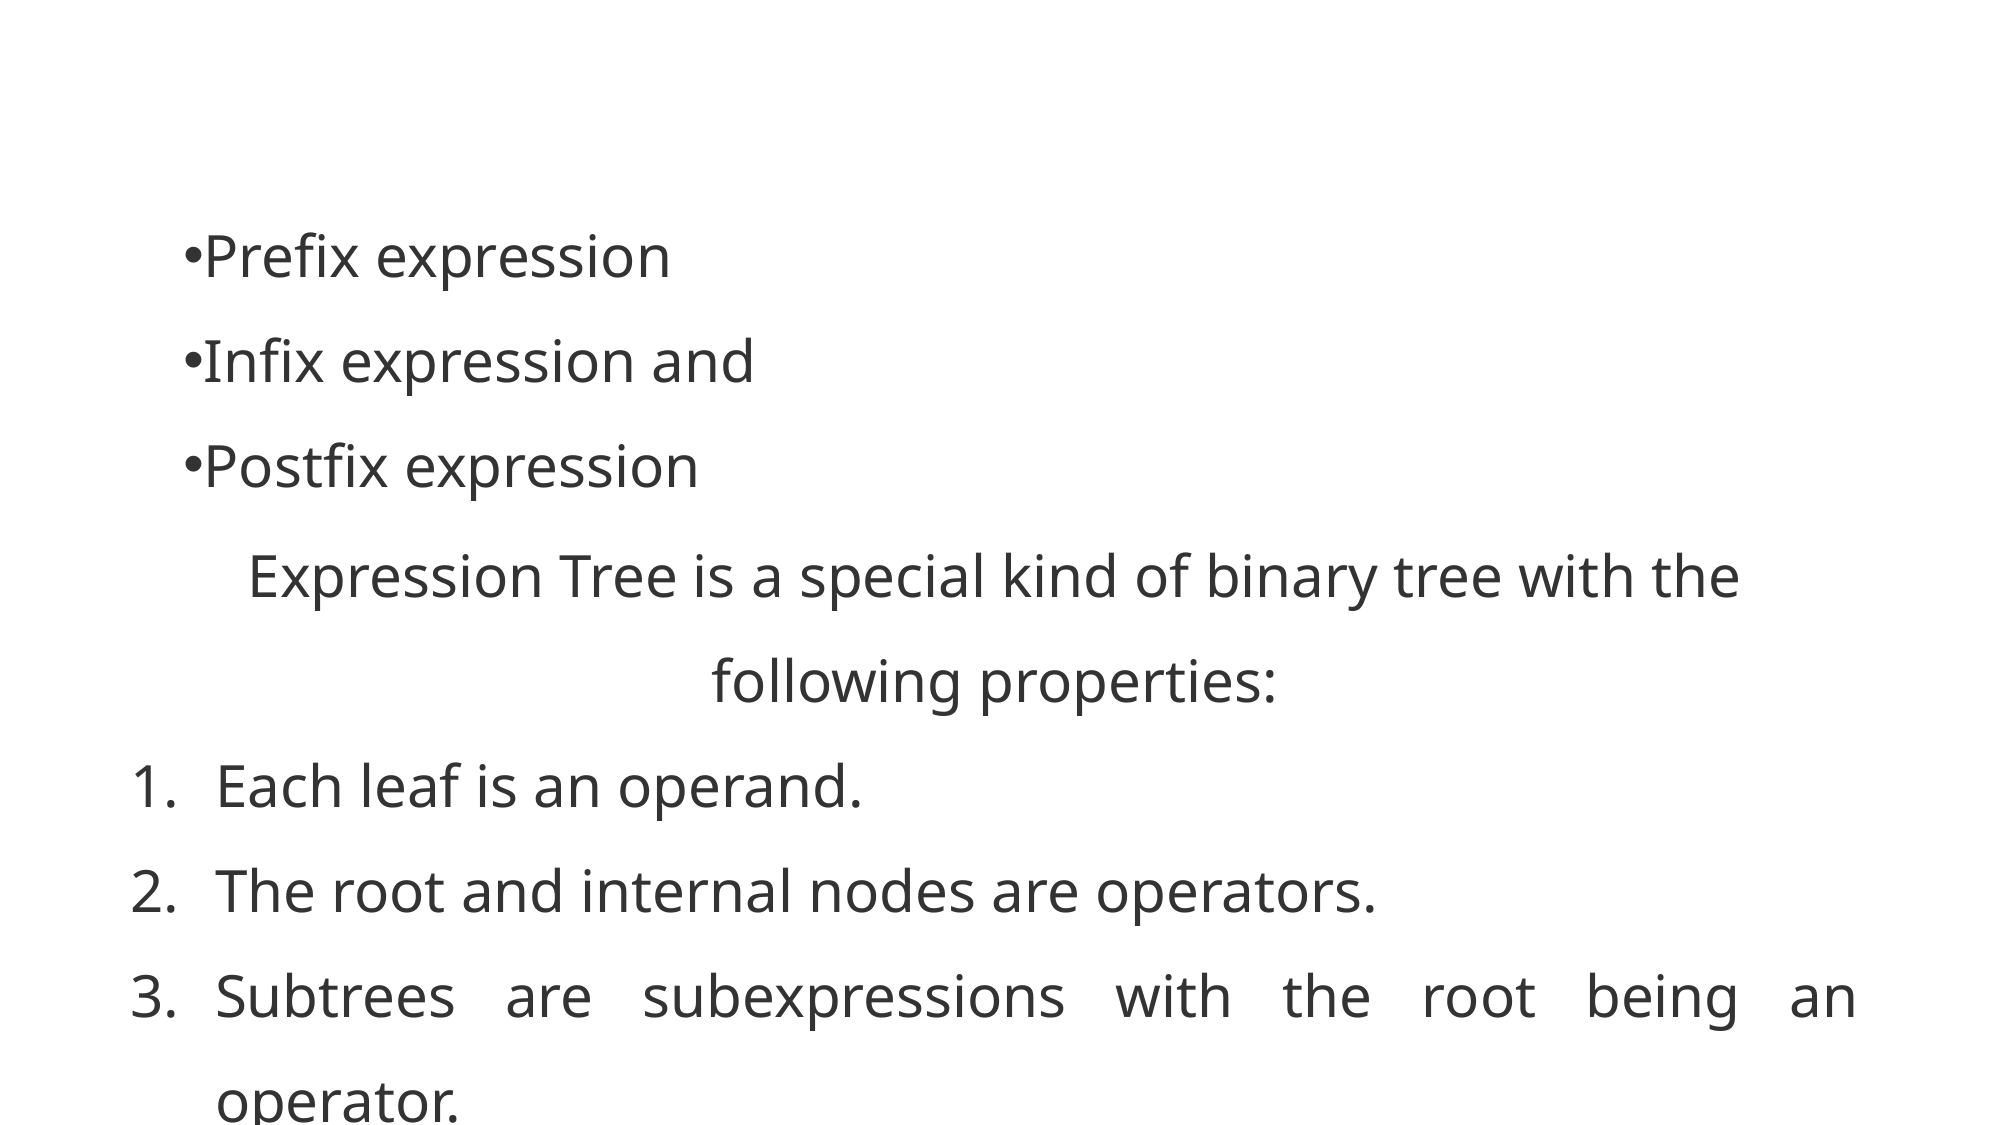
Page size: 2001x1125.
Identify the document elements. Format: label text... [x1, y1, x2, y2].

text_box Prefix expression Infix expression and Postfix expression [168, 176, 1169, 507]
text_box Expression Tree is a special kind of binary tree with the following properties: Each leaf is an operand. The root and internal nodes are operators. Subtrees are subexpressions with the root being an operator. [115, 496, 1874, 1125]
